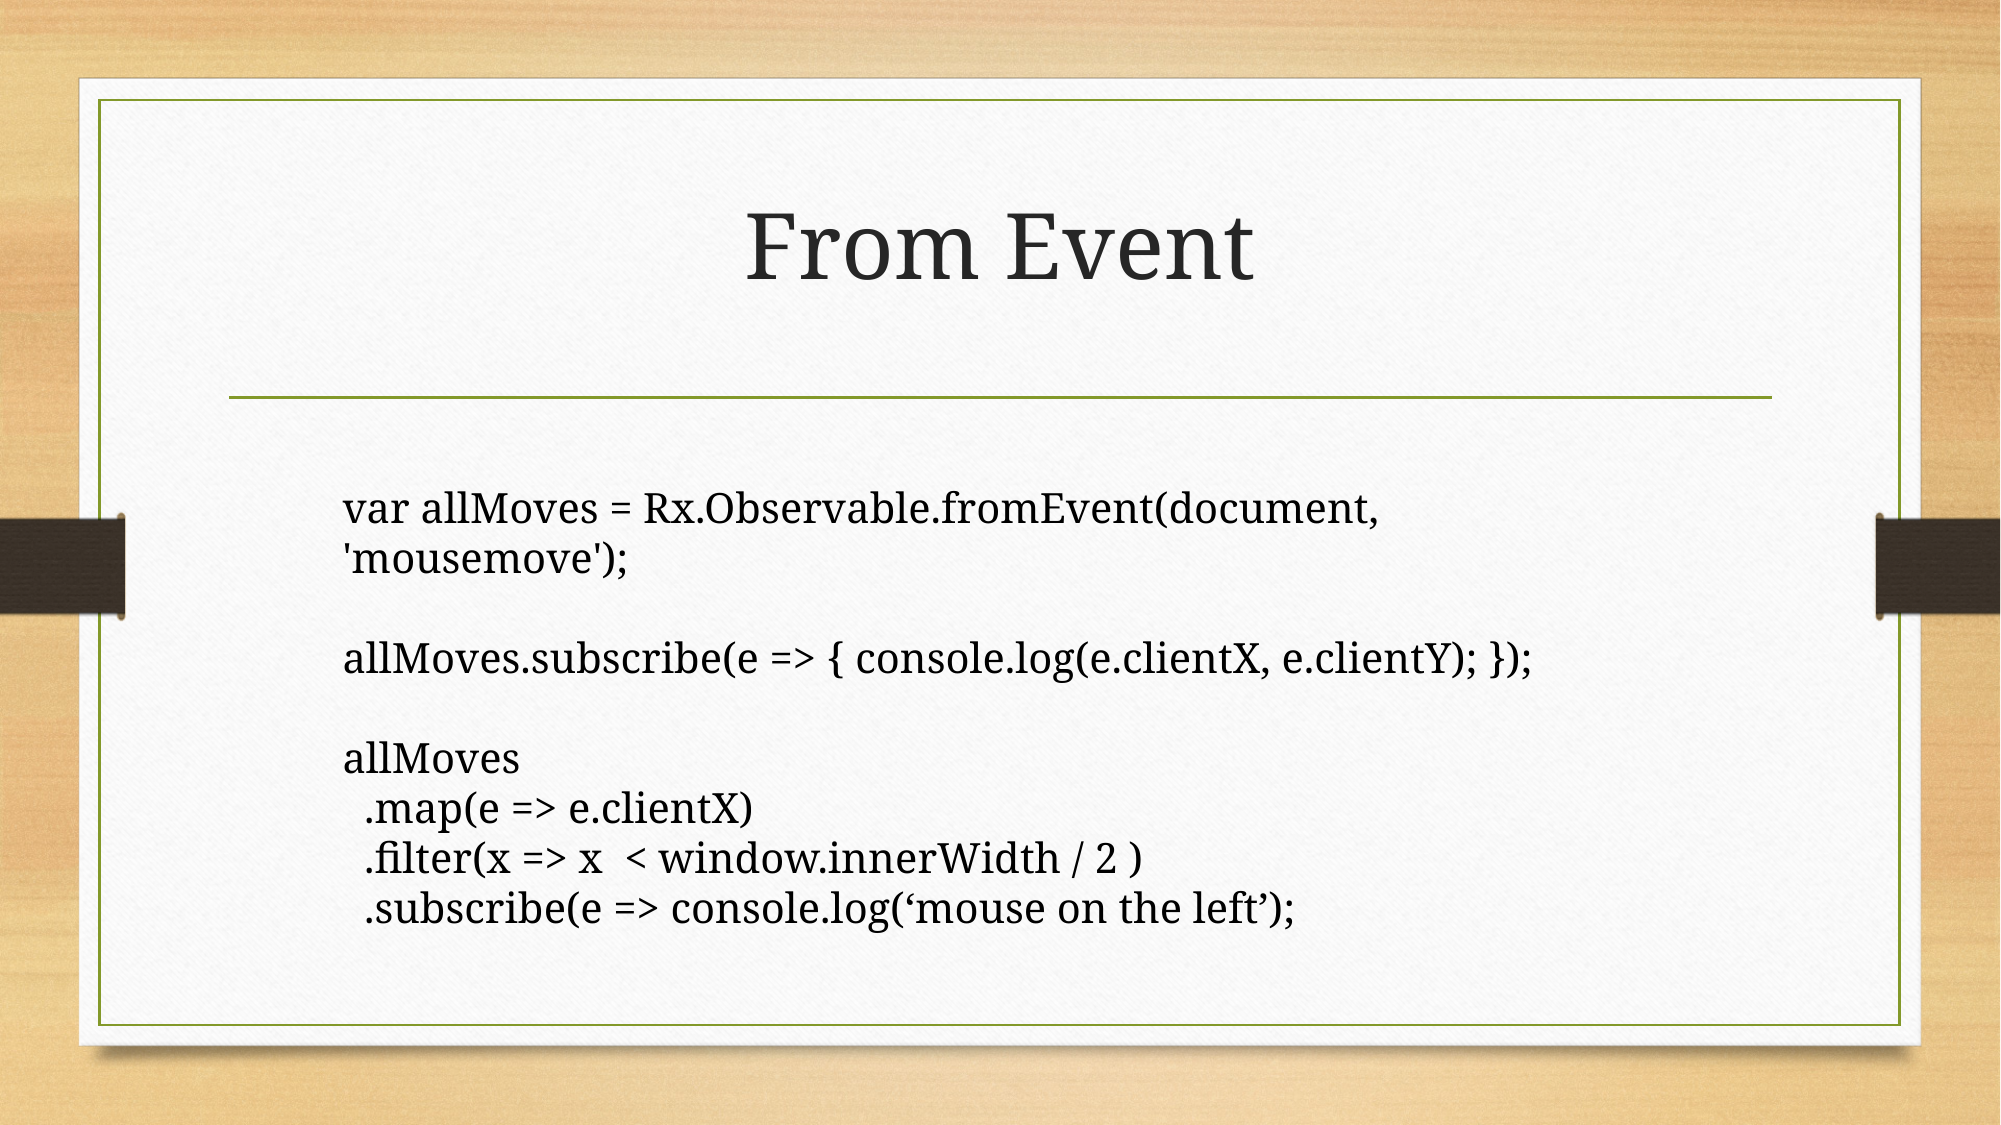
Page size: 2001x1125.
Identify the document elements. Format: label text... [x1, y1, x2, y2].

picture [0, 0, 2001, 1125]
title From Event [212, 161, 1788, 325]
text_box var allMoves = Rx.Observable.fromEvent(document, 'mousemove'); allMoves.subscribe(e => { console.log(e.clientX, e.clientY); }); allMoves .map(e => e.clientX) .filter(x => x < window.innerWidth / 2 ) .subscribe(e => console.log(‘mouse on the left’); [327, 474, 1626, 940]
